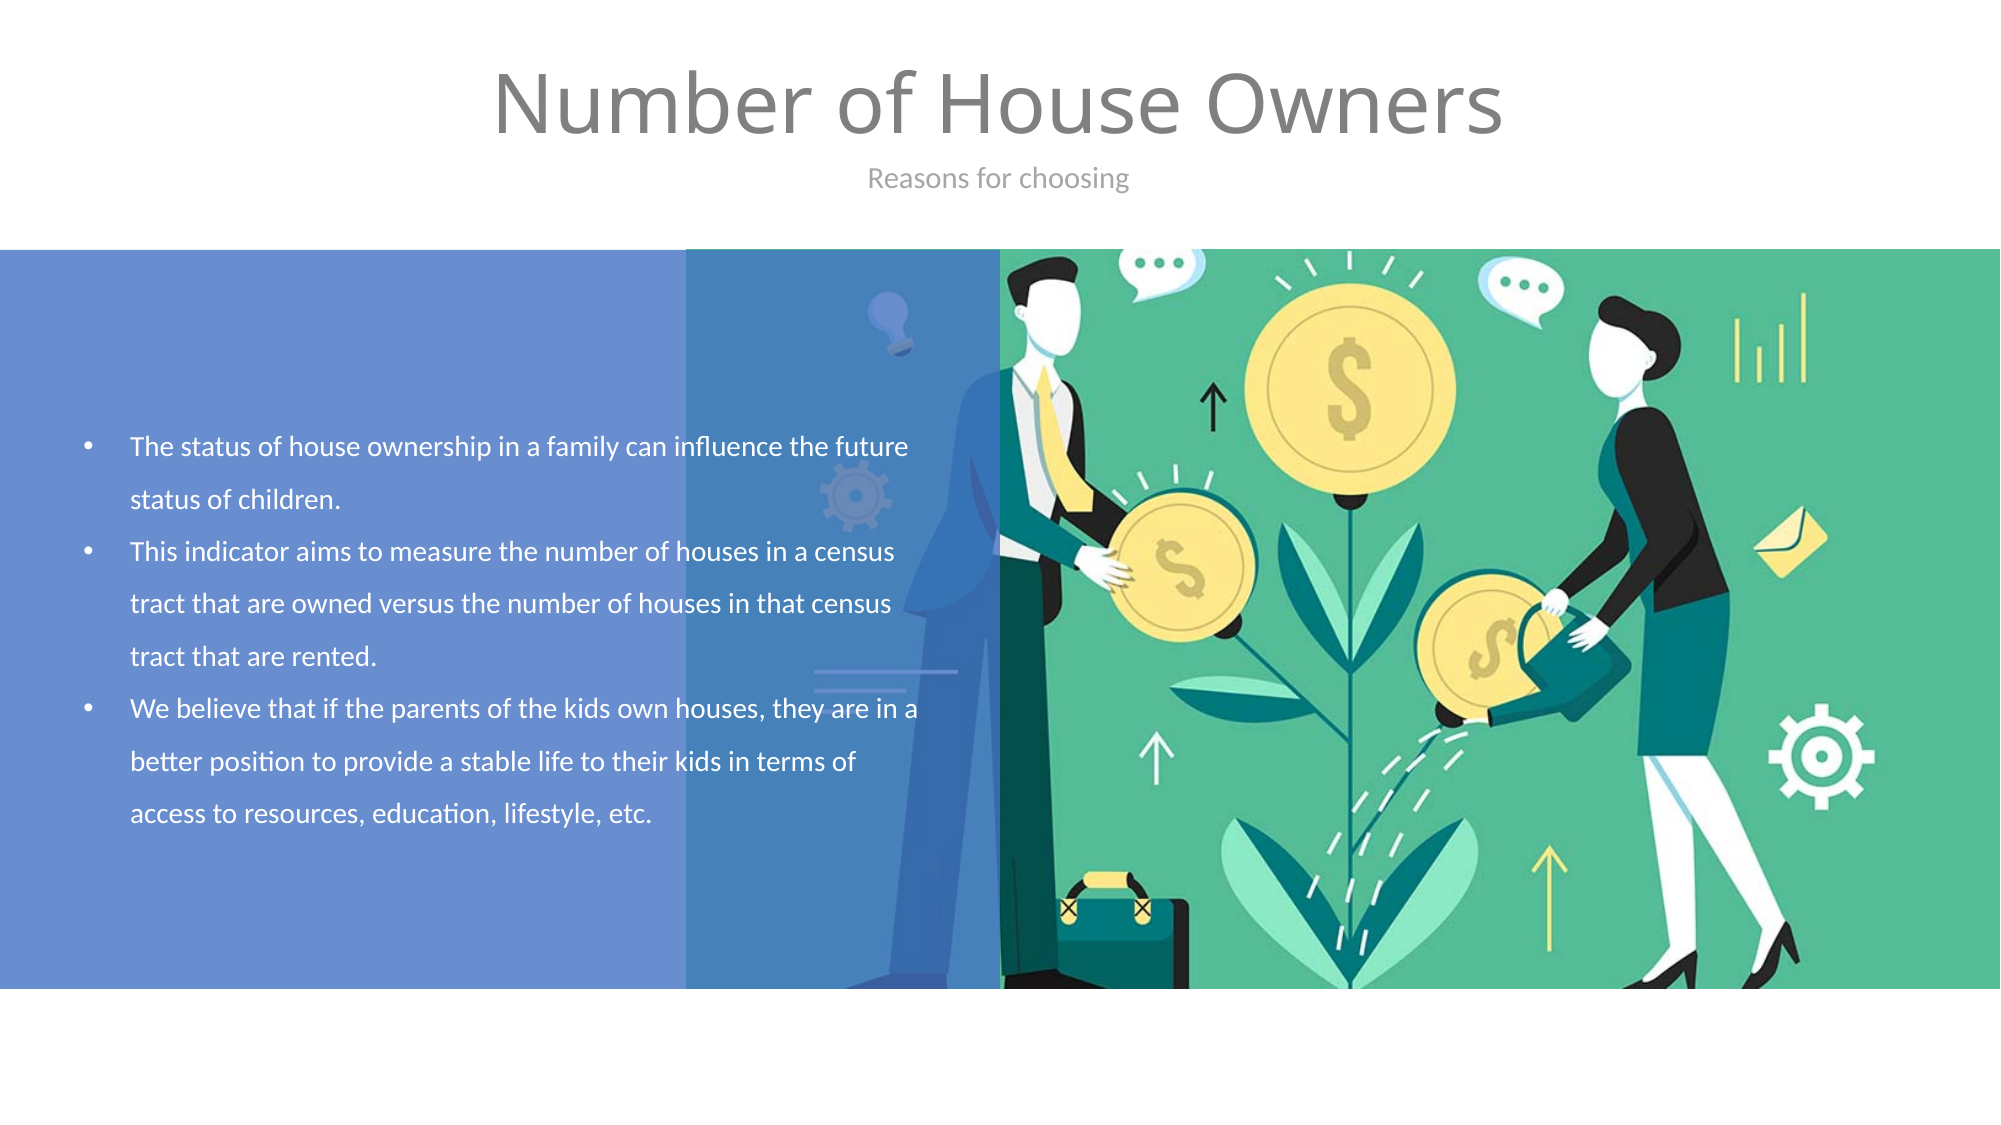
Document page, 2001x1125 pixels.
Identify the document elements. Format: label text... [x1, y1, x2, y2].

text_box The status of house ownership in a family can influence the future status of children. This indicator aims to measure the number of houses in a census tract that are owned versus the number of houses in that census tract that are rented. We believe that if the parents of the kids own houses, they are in a better position to provide a stable life to their kids in terms of access to resources, education, lifestyle, etc. [83, 410, 686, 830]
picture [686, 249, 2000, 989]
title Number of House Owners [83, 61, 1914, 152]
list Reasons for choosing [83, 159, 1914, 198]
text_box [0, 249, 1001, 990]
